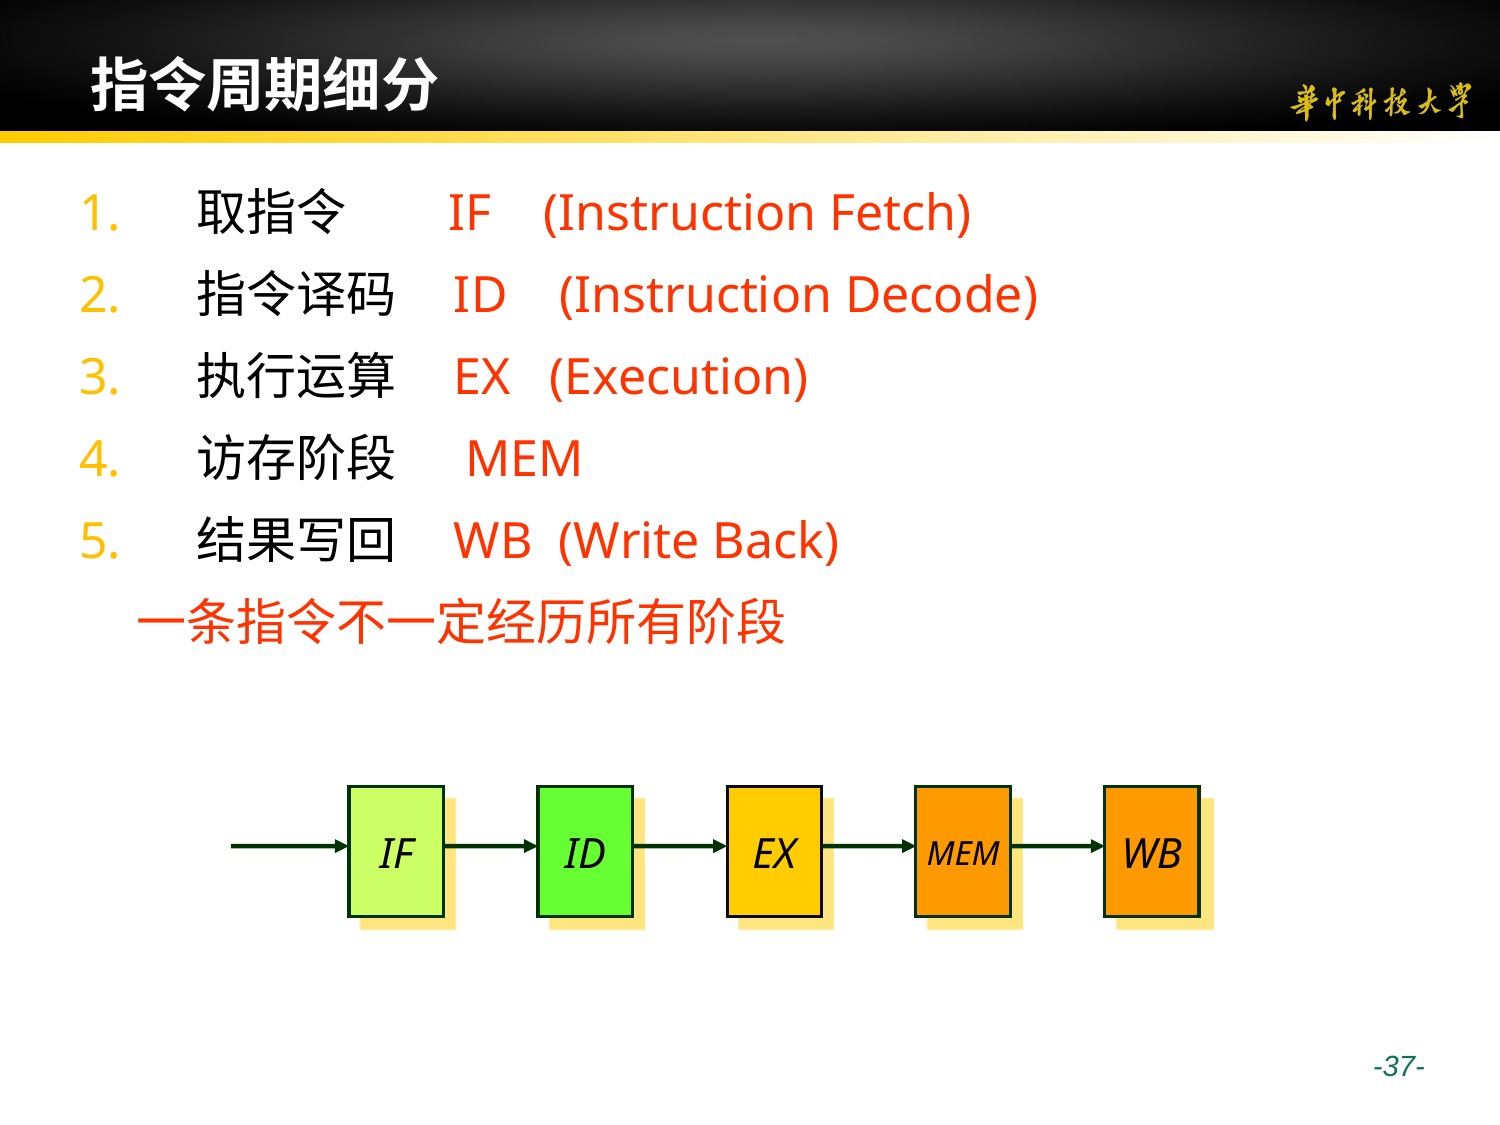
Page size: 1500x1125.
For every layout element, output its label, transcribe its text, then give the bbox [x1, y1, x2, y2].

text_box WB [1104, 786, 1199, 917]
list 取指令 IF (Instruction Fetch) 指令译码 ID (Instruction Decode) 执行运算 EX (Execution) 访存阶段 MEM 结果写回 WB (Write Back) 一条指令不一定经历所有阶段 [64, 160, 1413, 988]
picture [0, 0, 1500, 131]
text_box [443, 839, 538, 853]
text_box [821, 839, 917, 853]
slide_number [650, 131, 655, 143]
text_box IF [348, 786, 444, 917]
slide_number -37- [1281, 1039, 1449, 1118]
text_box [230, 839, 349, 853]
text_box MEM [915, 786, 1011, 917]
text_box [1010, 839, 1104, 853]
title 例子 [562, 131, 567, 143]
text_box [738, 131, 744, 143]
text_box [632, 839, 728, 853]
text_box EX [727, 786, 822, 917]
title 指令周期细分 [75, 35, 1425, 131]
text_box ID [537, 786, 633, 917]
